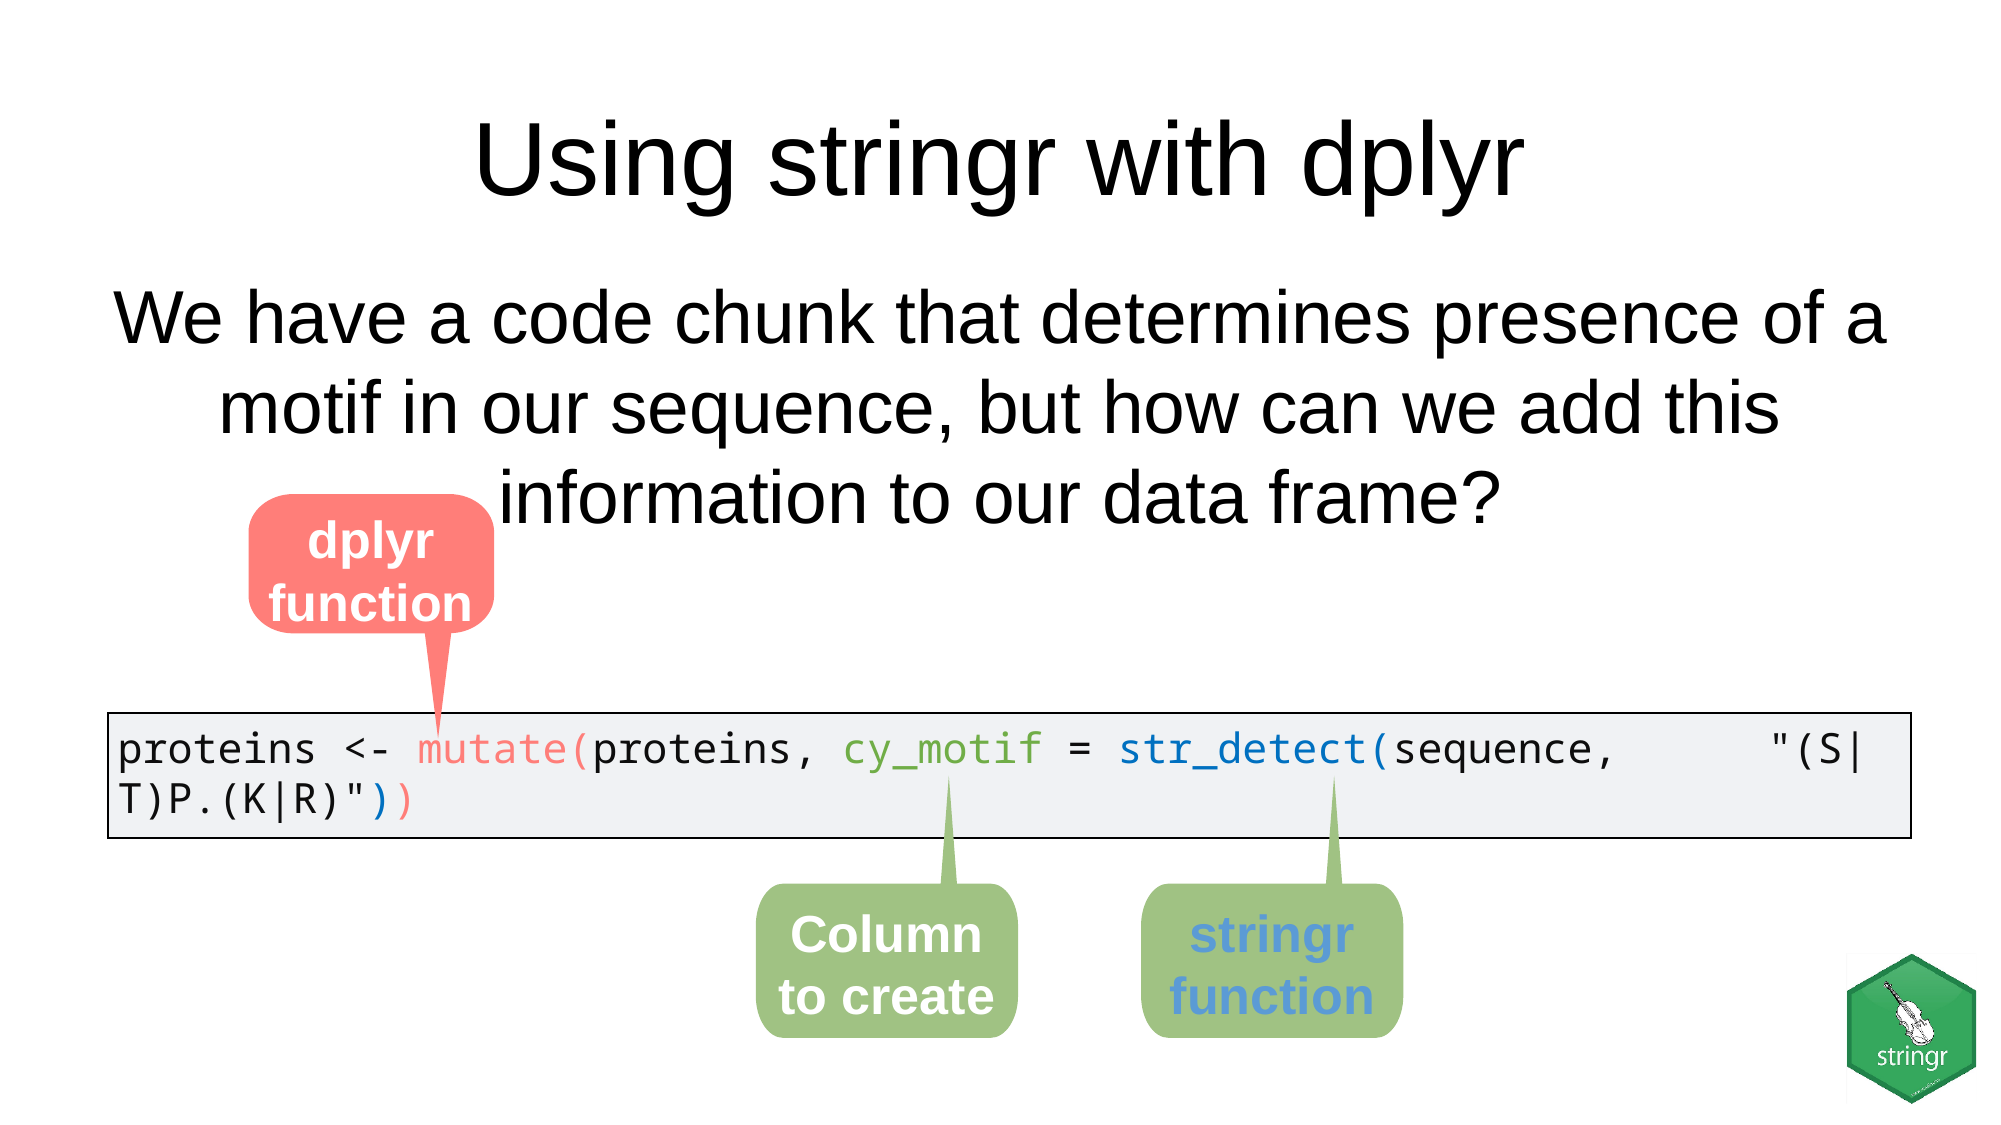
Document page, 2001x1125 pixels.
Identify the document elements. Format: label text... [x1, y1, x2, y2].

text_box proteins <- mutate(proteins, cy_motif = str_detect(sequence, "(S|T)P.(K|R)")) [109, 713, 1927, 839]
text_box Using stringr with dplyr [328, 55, 1672, 253]
text_box dplyr function [248, 494, 495, 739]
text_box stringr function [1141, 775, 1404, 1038]
picture [1846, 953, 1977, 1104]
text_box Column to create [755, 775, 1019, 1038]
text_box We have a code chunk that determines presence of a motif in our sequence, but how can we add this information to our data frame? [90, 263, 1912, 545]
